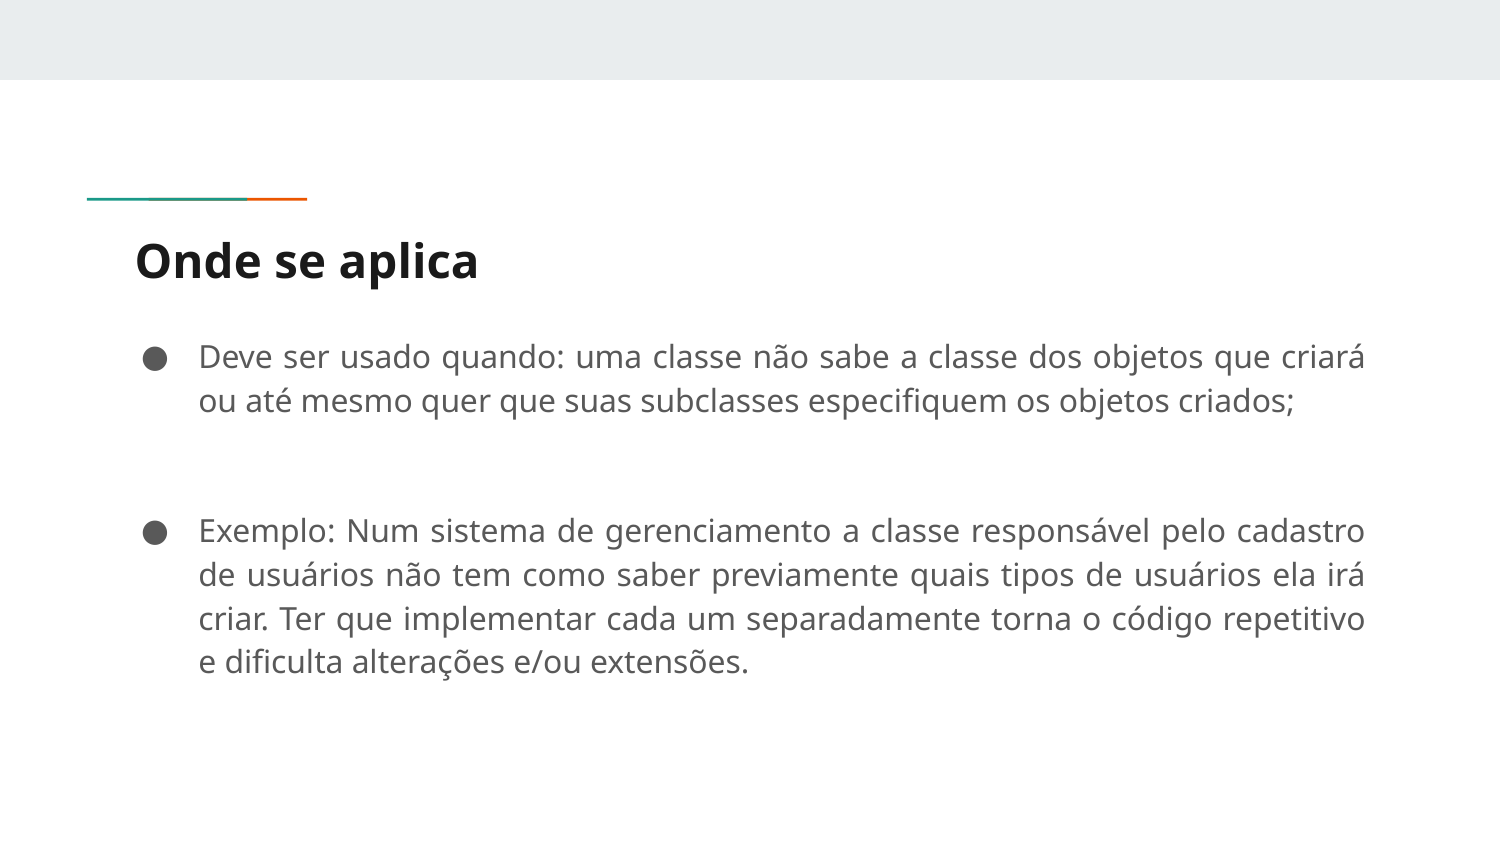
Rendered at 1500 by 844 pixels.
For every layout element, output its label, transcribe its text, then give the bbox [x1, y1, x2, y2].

list Deve ser usado quando: uma classe não sabe a classe dos objetos que criará ou até mesmo quer que suas subclasses especifiquem os objetos criados; Exemplo: Num sistema de gerenciamento a classe responsável pelo cadastro de usuários não tem como saber previamente quais tipos de usuários ela irá criar. Ter que implementar cada um separadamente torna o código repetitivo e dificulta alterações e/ou extensões. [119, 316, 1381, 739]
title Onde se aplica [119, 216, 1381, 305]
